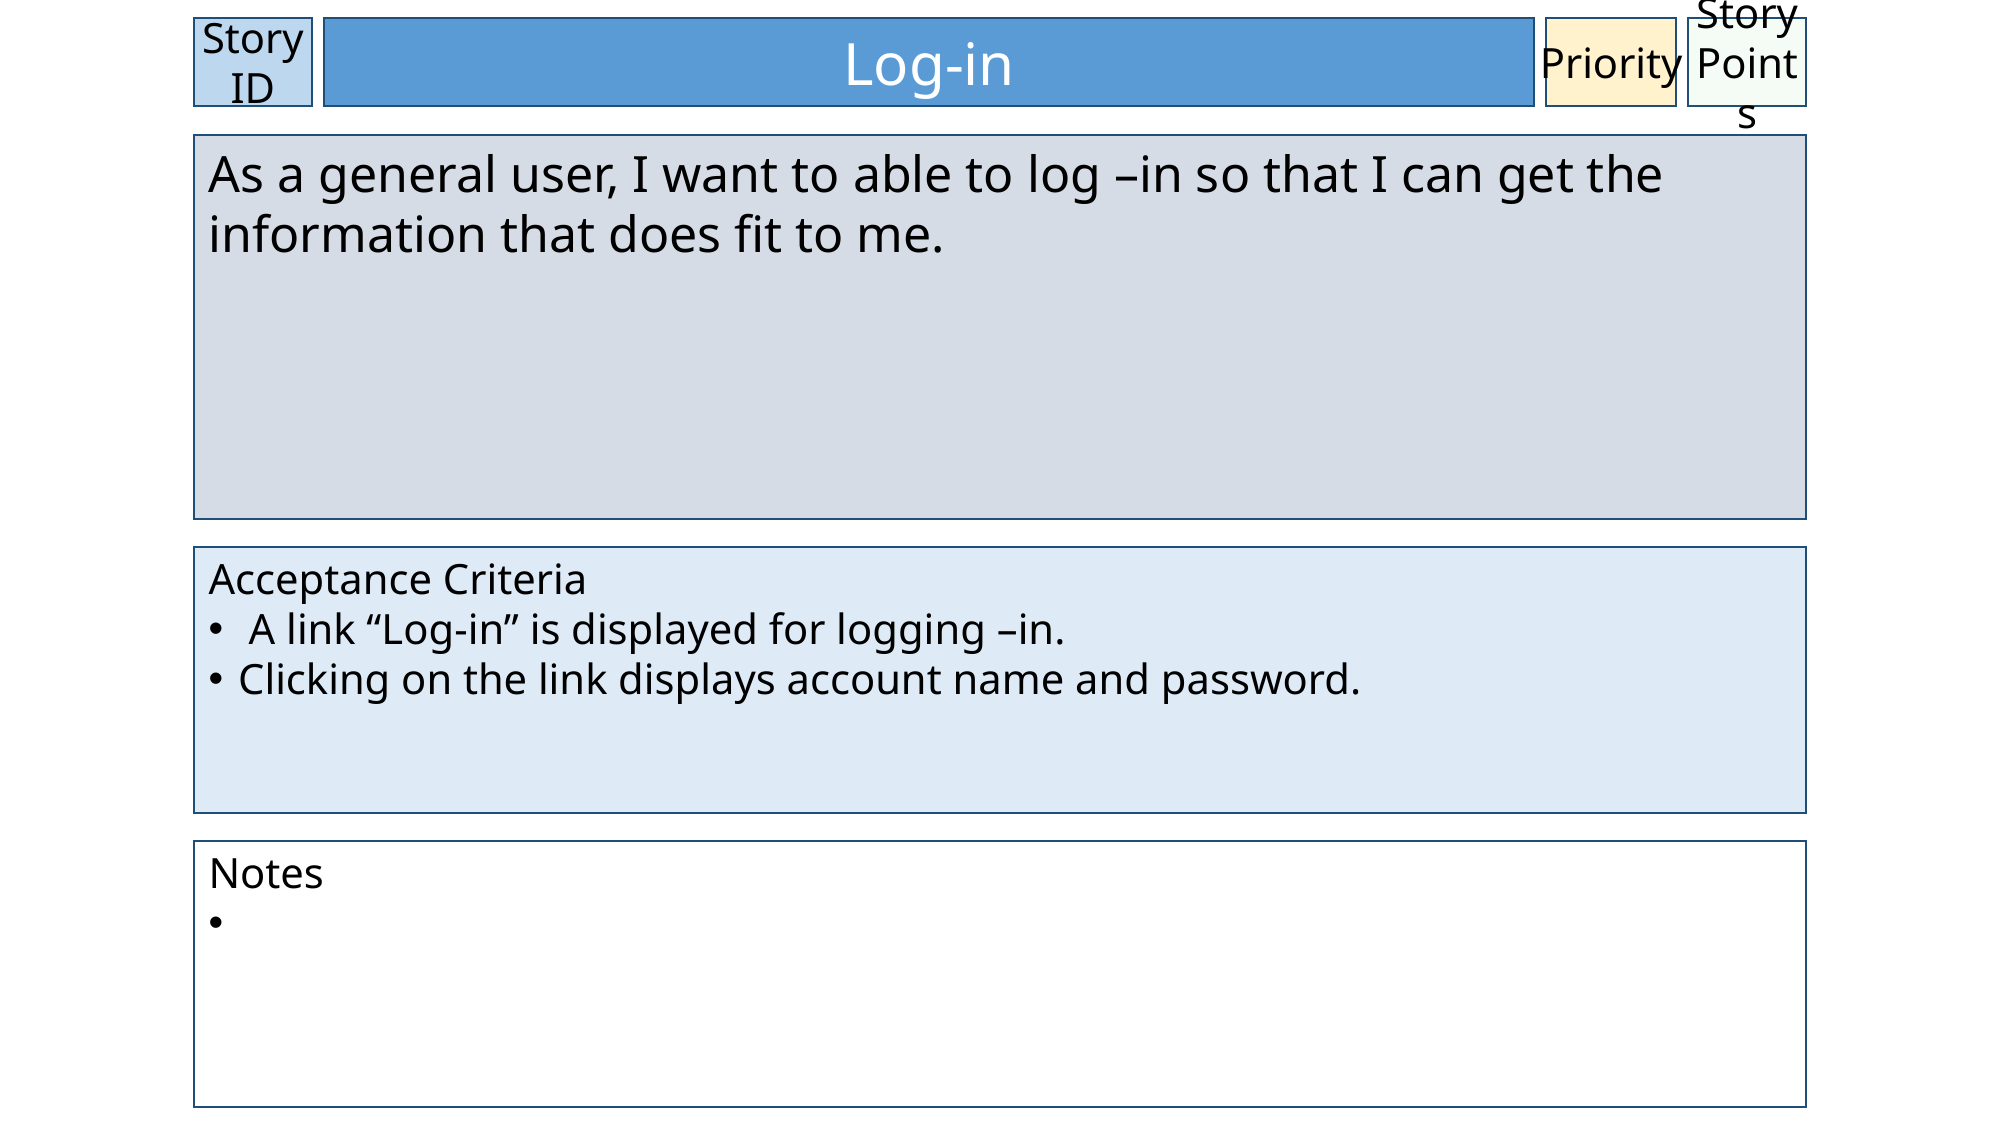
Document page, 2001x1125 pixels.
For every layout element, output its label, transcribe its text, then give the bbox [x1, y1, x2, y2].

text_box Log-in [323, 17, 1535, 107]
text_box Story Points [1687, 17, 1807, 107]
text_box Priority [1545, 17, 1677, 107]
text_box Acceptance Criteria A link “Log-in” is displayed for logging –in. Clicking on the link displays account name and password. [193, 546, 1807, 814]
text_box Story ID [193, 17, 313, 107]
text_box As a general user, I want to able to log –in so that I can get the information that does fit to me. [193, 134, 1807, 520]
text_box Notes [193, 840, 1807, 1108]
